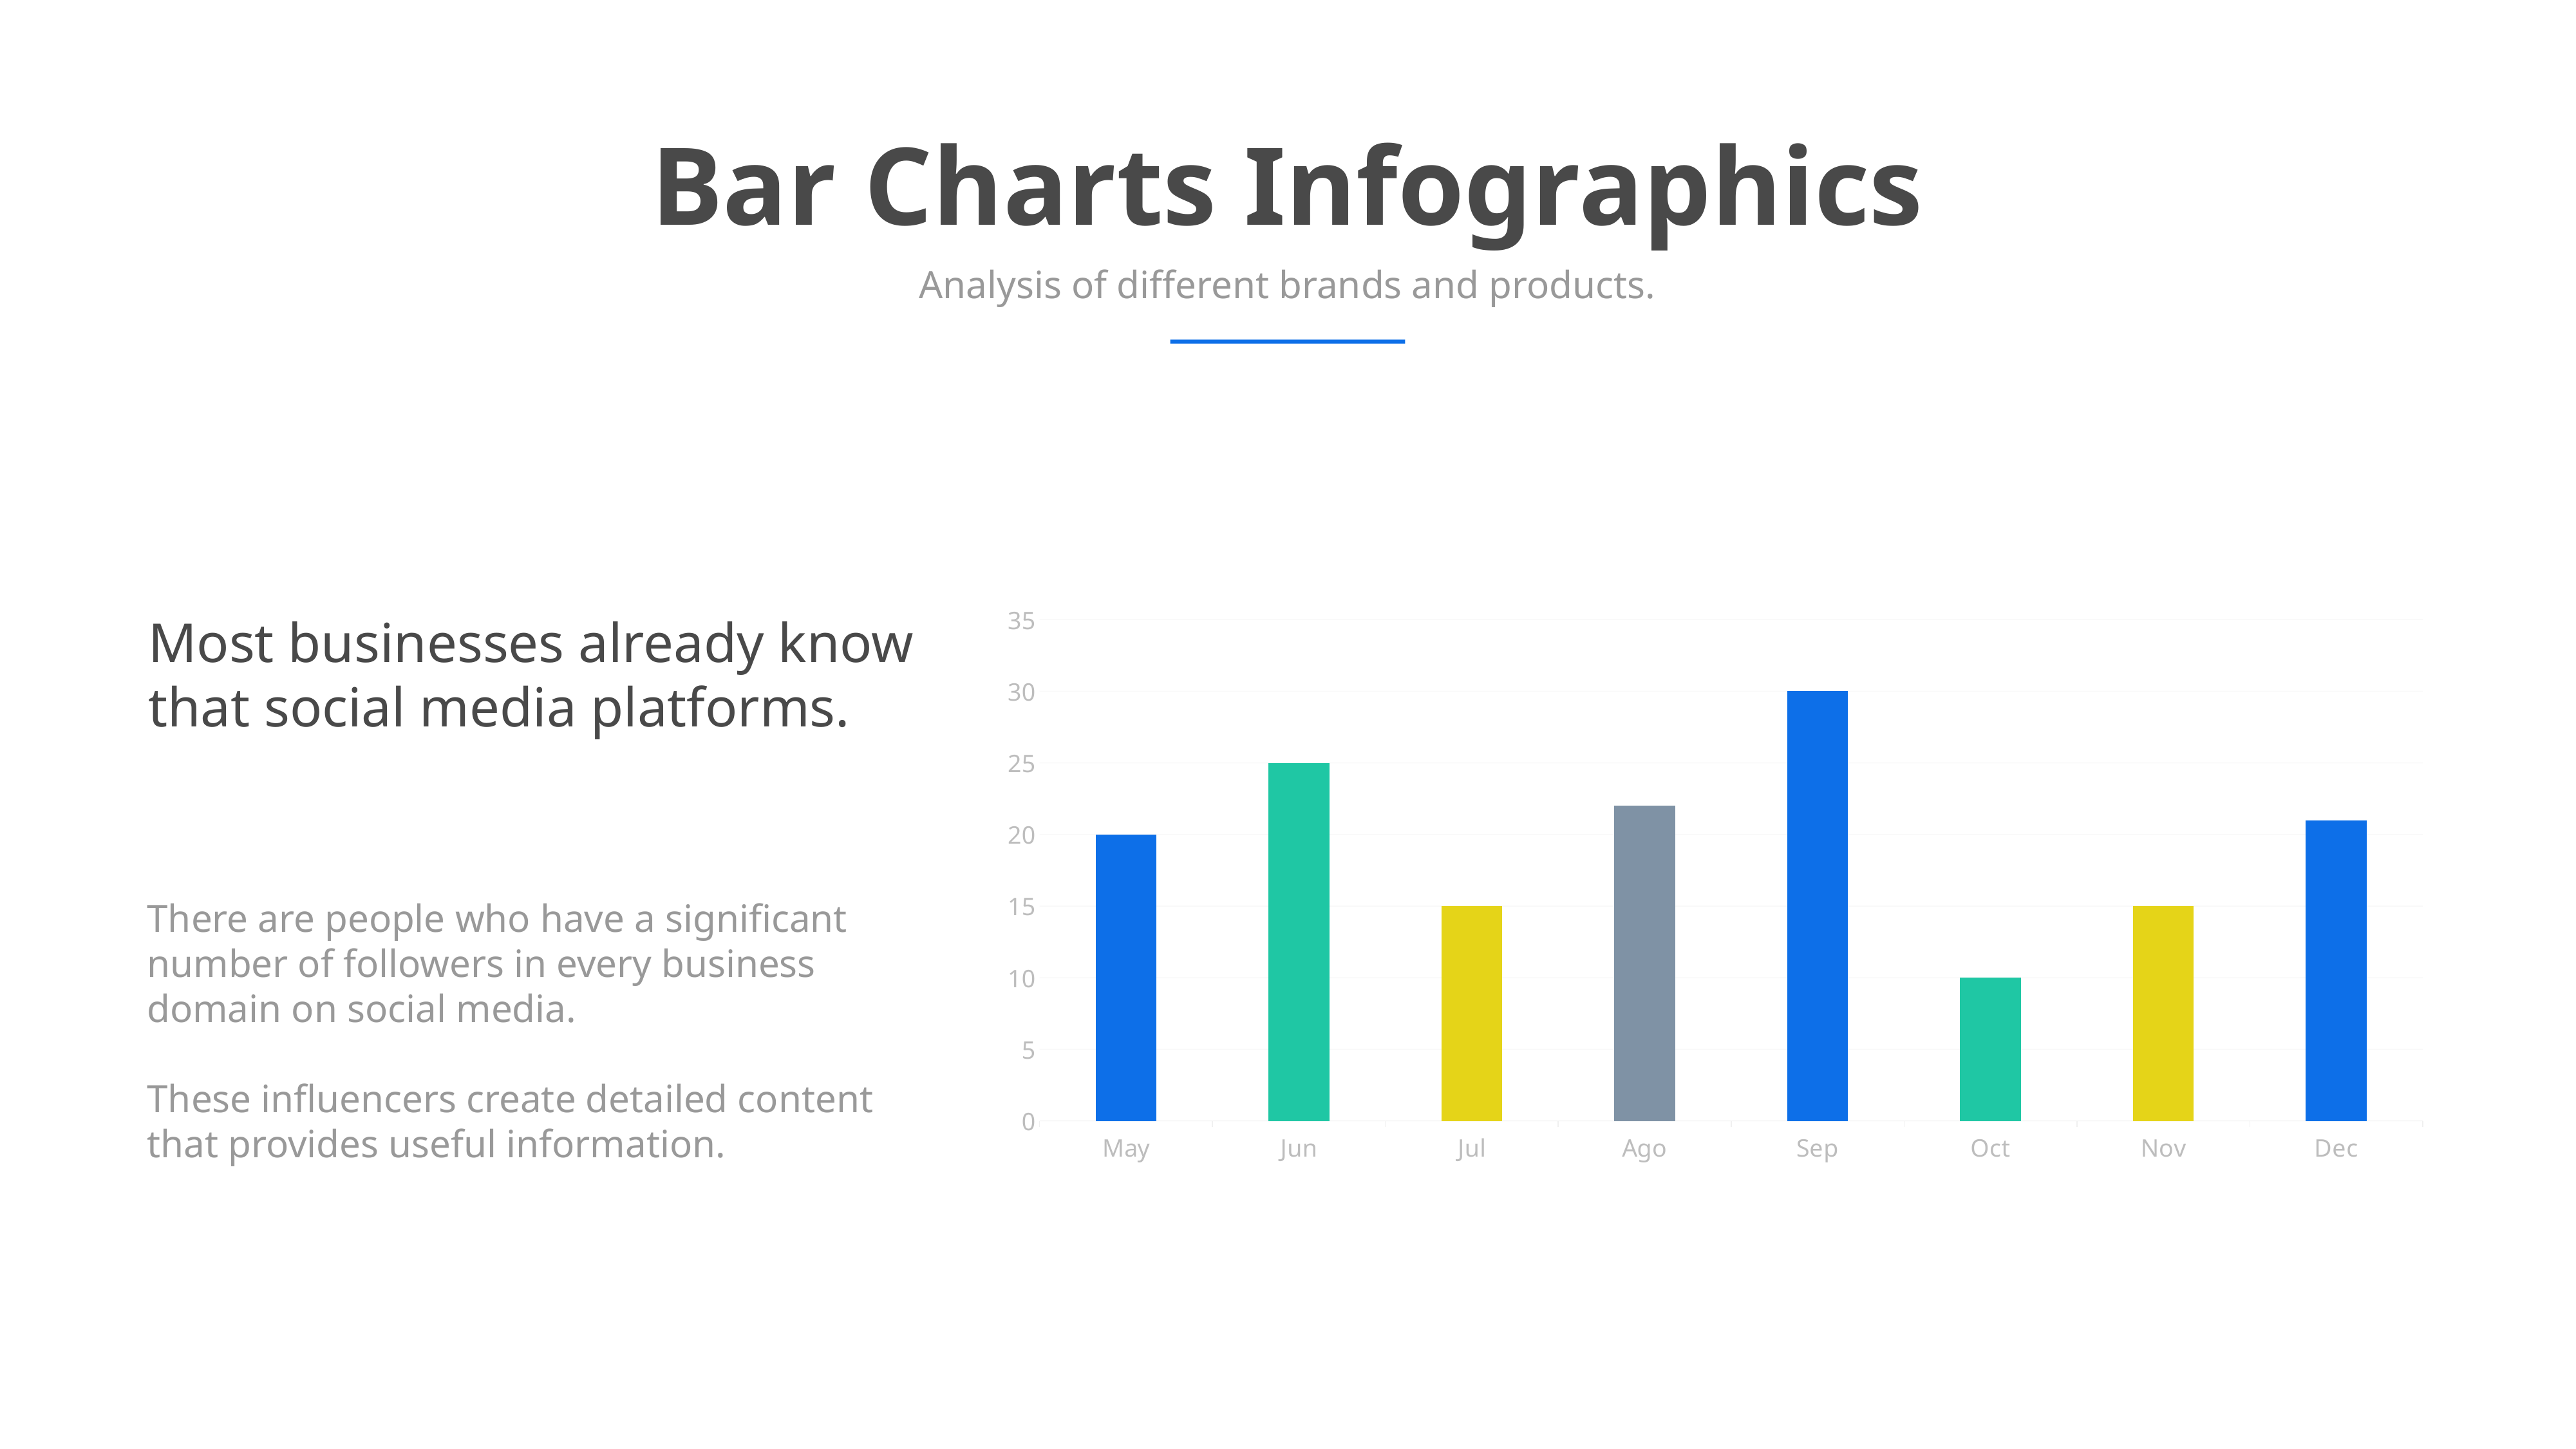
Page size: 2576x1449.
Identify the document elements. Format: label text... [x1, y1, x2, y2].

text_box Bar Charts Infographics [641, 113, 1933, 252]
text_box Analysis of different brands and products. [825, 256, 1749, 311]
text_box [1170, 339, 1406, 345]
chart [976, 566, 2437, 1189]
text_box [137, 604, 929, 1173]
